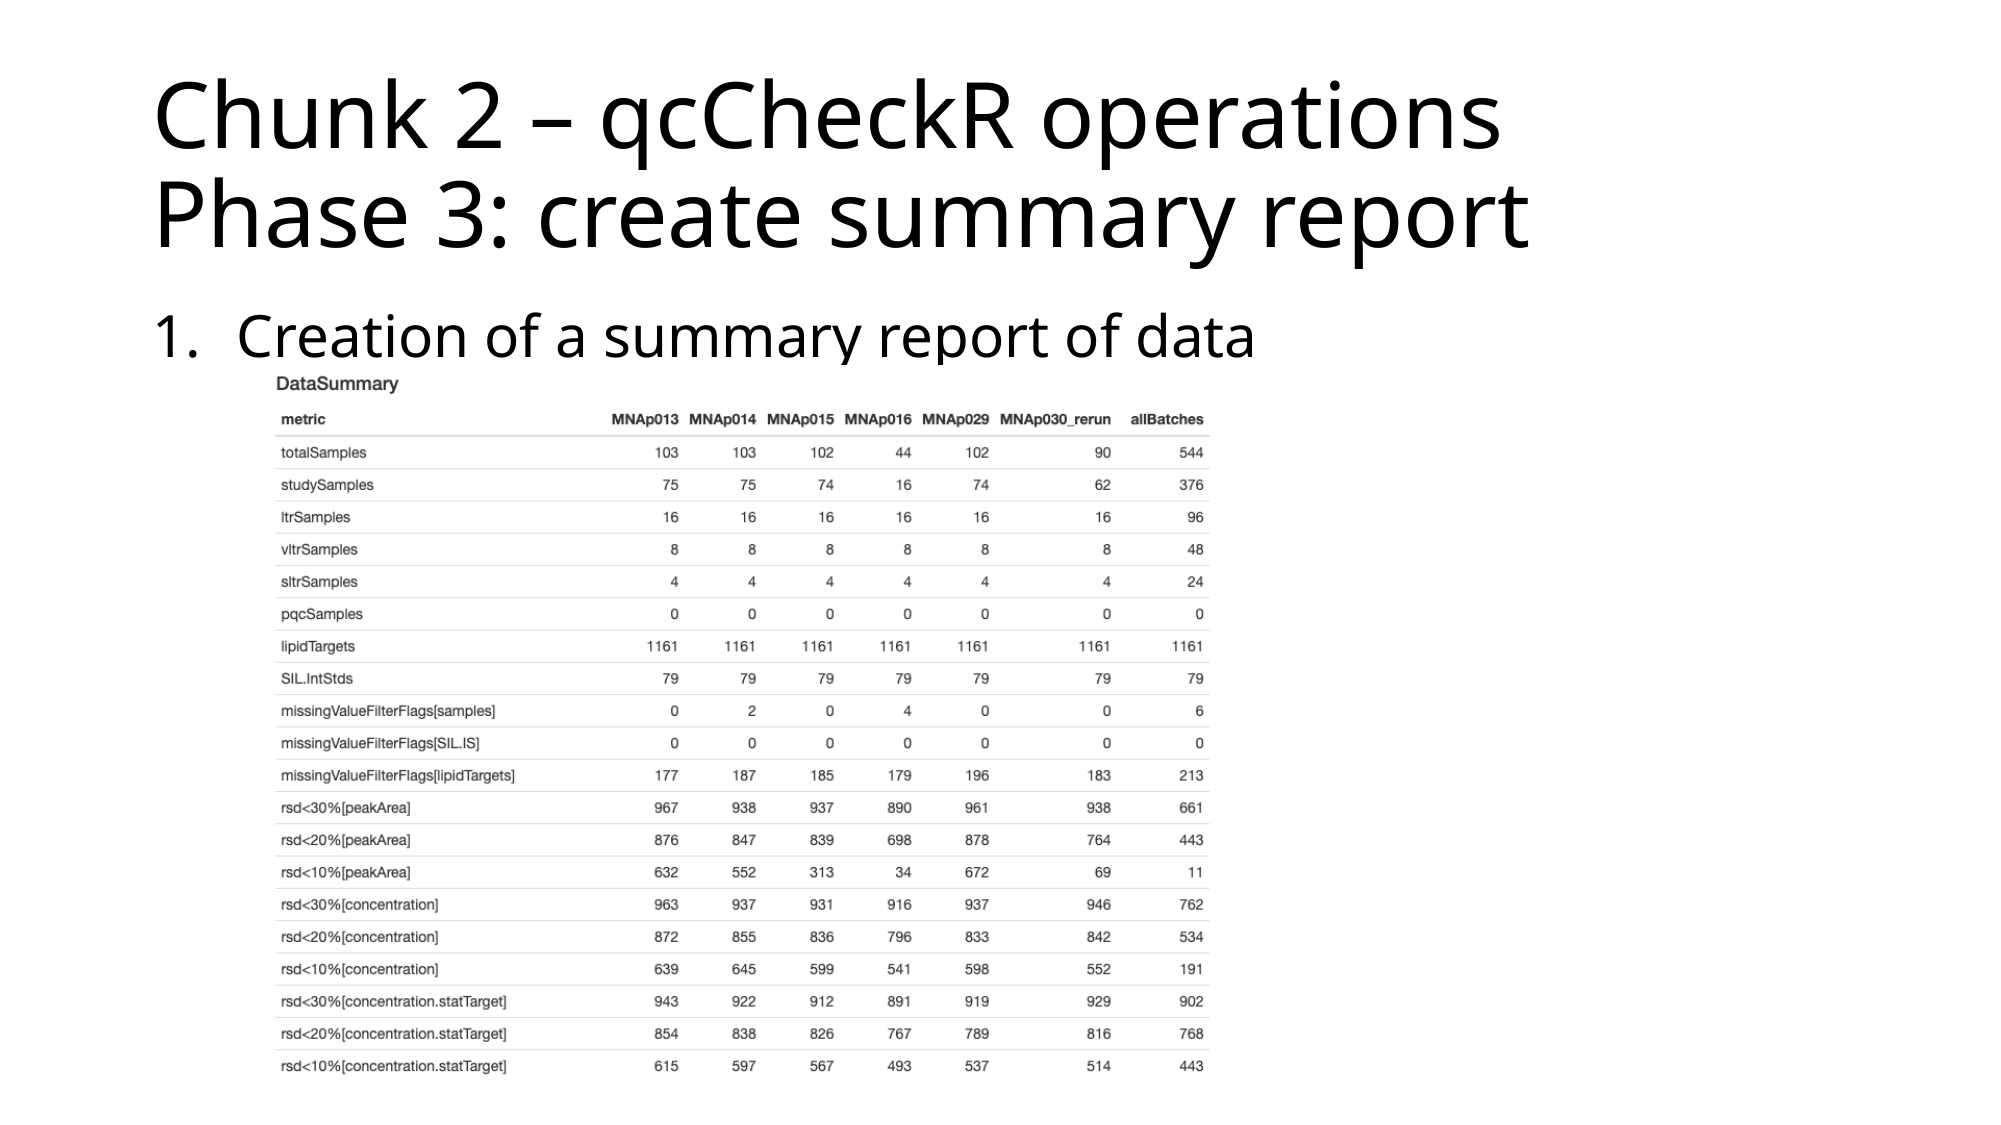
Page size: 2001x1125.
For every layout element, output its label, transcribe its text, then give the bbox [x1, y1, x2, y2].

picture [264, 365, 1224, 1094]
list Creation of a summary report of data [137, 299, 1863, 1014]
title Chunk 2 – qcCheckR operations Phase 3: create summary report [137, 59, 1863, 278]
